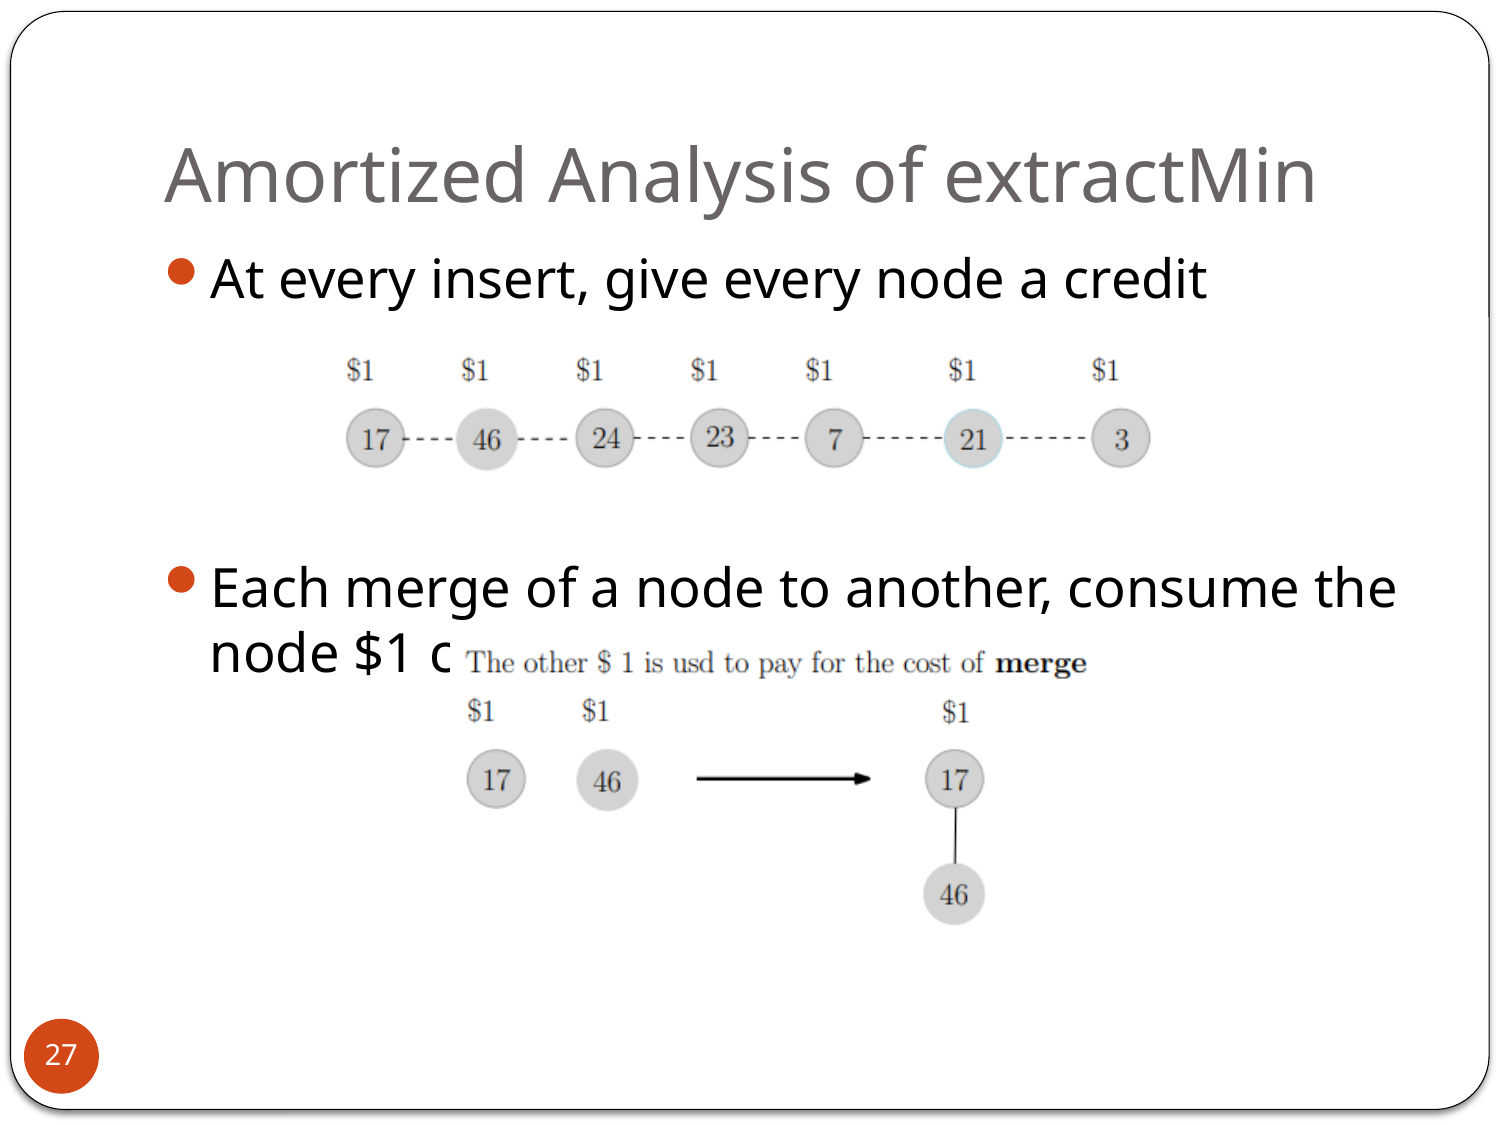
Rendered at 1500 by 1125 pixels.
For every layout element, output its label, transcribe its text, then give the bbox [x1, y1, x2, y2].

title Amortized Analysis of extractMin [150, 45, 1425, 233]
slide_number 27 [23, 1018, 99, 1094]
picture [449, 624, 1102, 955]
list At every insert, give every node a credit Each merge of a node to another, consume the node $1 credit [150, 237, 1425, 988]
picture [287, 324, 1221, 524]
